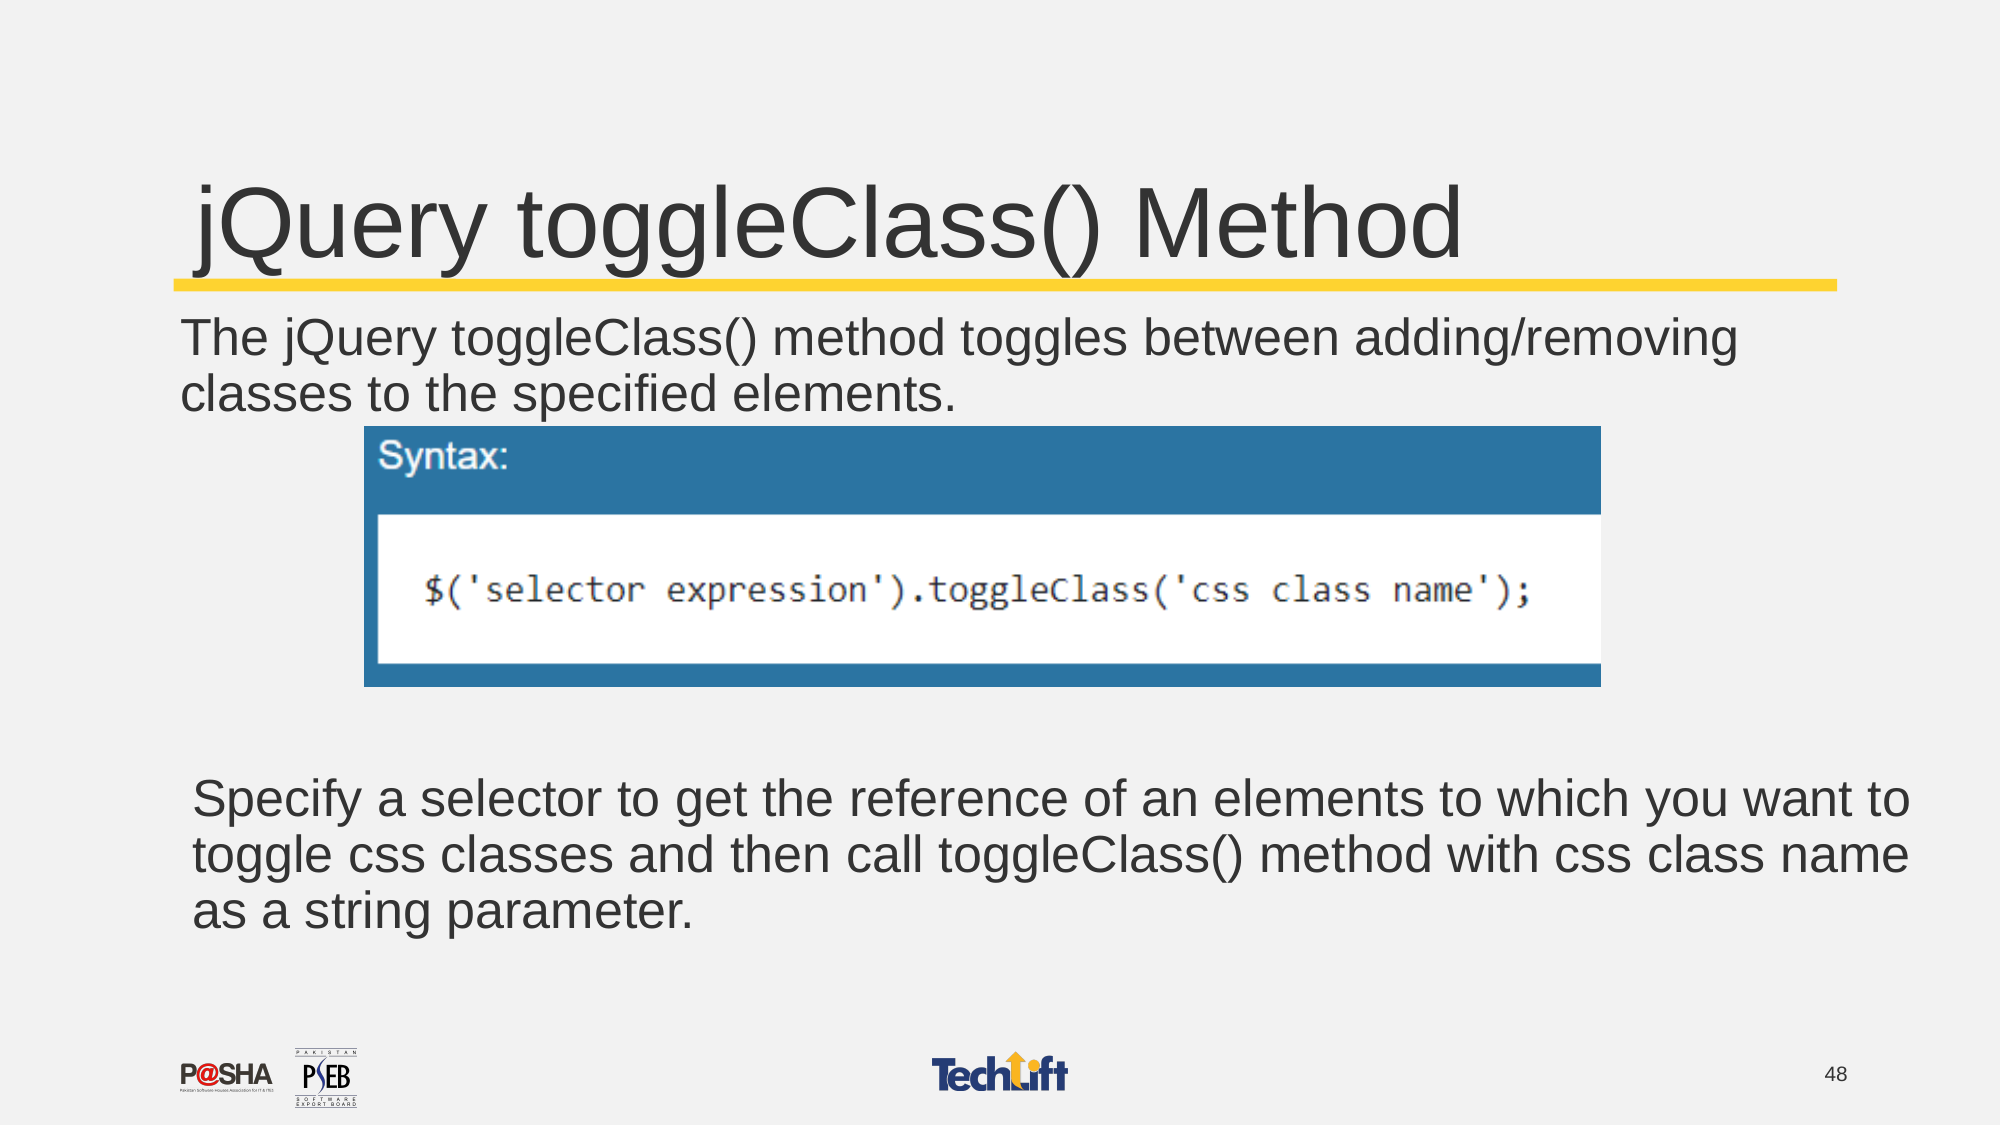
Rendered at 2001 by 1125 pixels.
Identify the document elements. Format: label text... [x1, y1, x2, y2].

picture [363, 425, 1601, 688]
picture [295, 1048, 357, 1108]
picture [180, 1063, 274, 1093]
list The jQuery toggleClass() method toggles between adding/removing classes to the specified elements. [180, 302, 1830, 456]
picture [932, 1051, 1068, 1091]
title jQuery toggleClass() Method [180, 47, 1830, 285]
list Specify a selector to get the reference of an elements to which you want to toggle css classes and then call toggleClass() method with css class name as a string parameter. [191, 763, 1941, 987]
slide_number ‹#› [1412, 1042, 1863, 1103]
